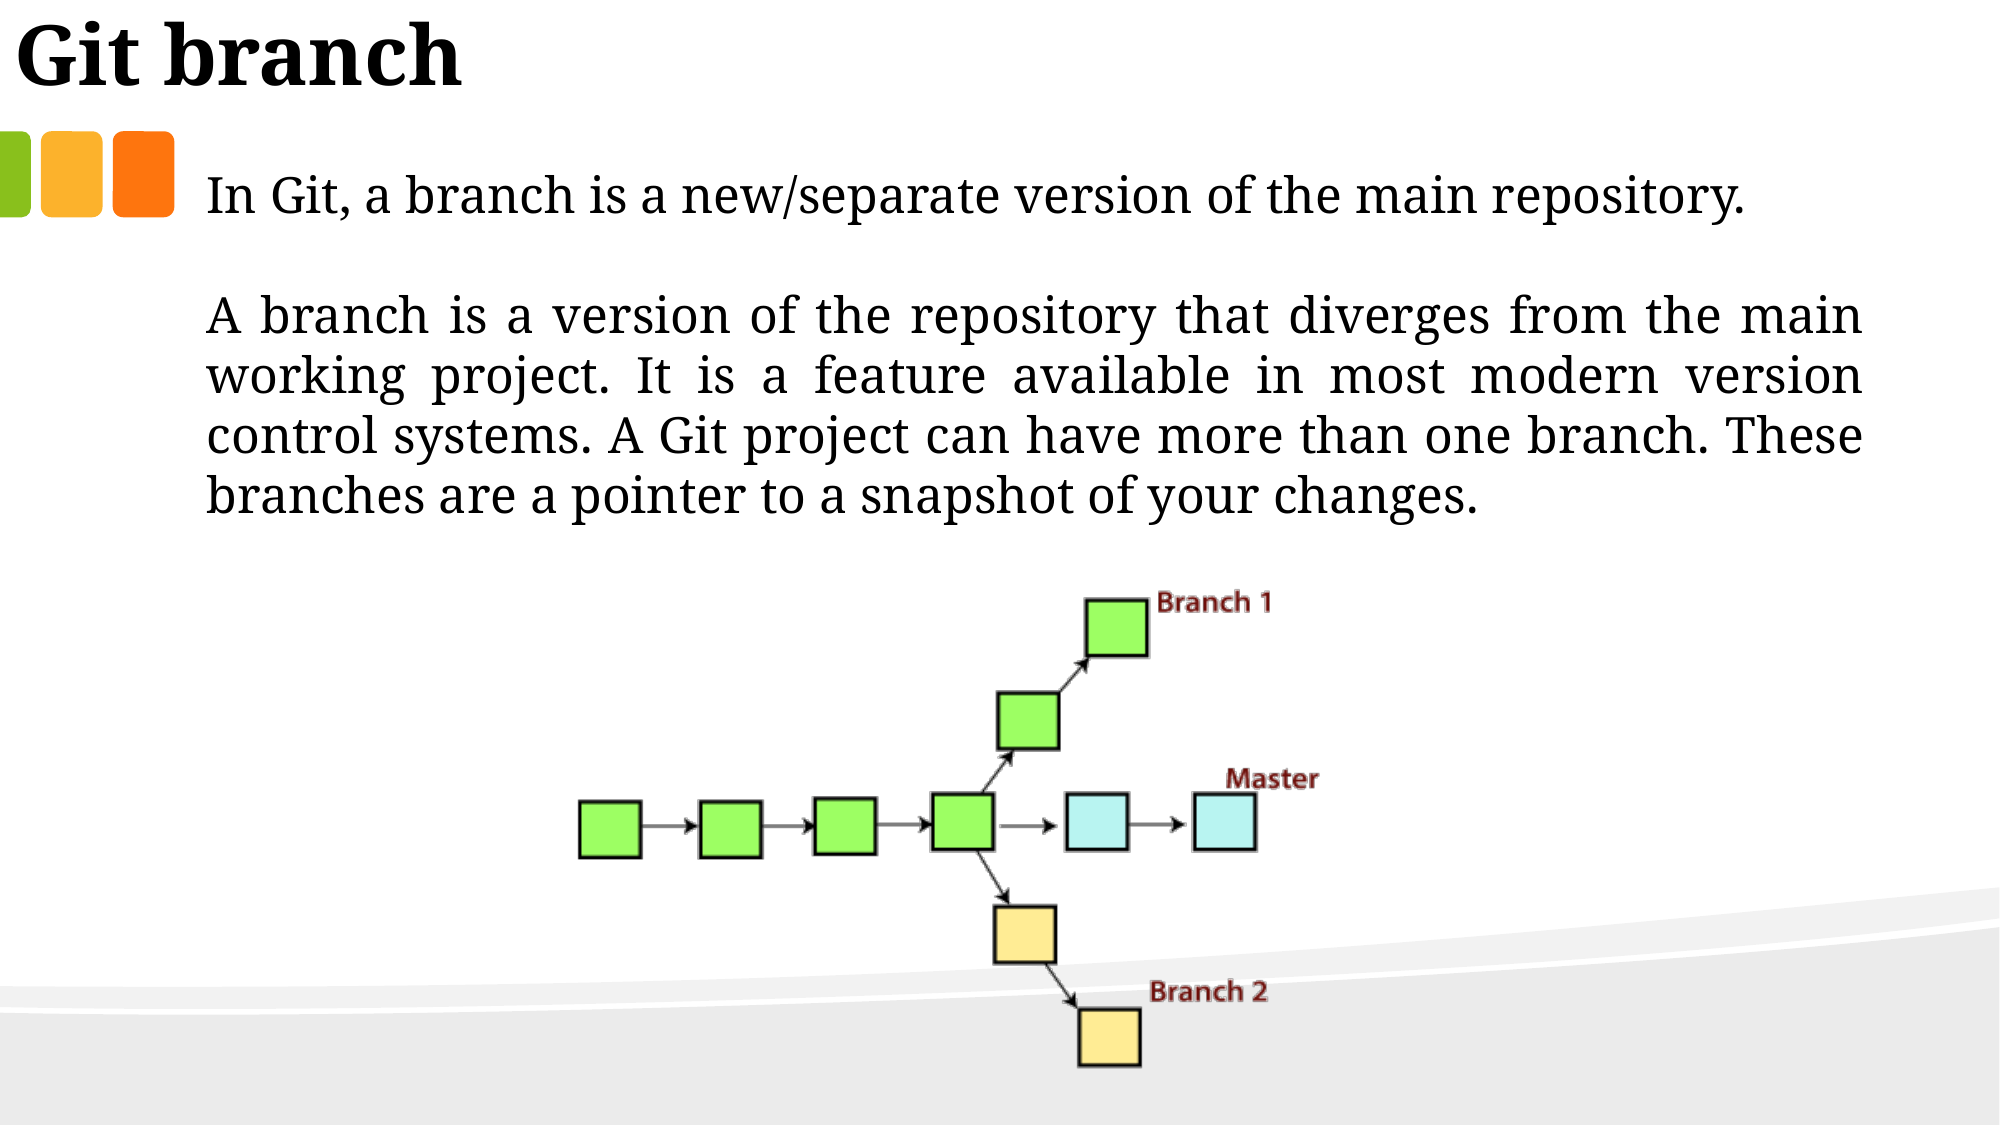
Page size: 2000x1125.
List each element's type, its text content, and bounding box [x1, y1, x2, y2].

text_box In Git, a branch is a new/separate version of the main repository. A branch is a version of the repository that diverges from the main working project. It is a feature available in most modern version control systems. A Git project can have more than one branch. These branches are a pointer to a snapshot of your changes. [191, 155, 1880, 531]
text_box Git branch [0, 0, 1551, 113]
picture [536, 577, 1366, 1076]
